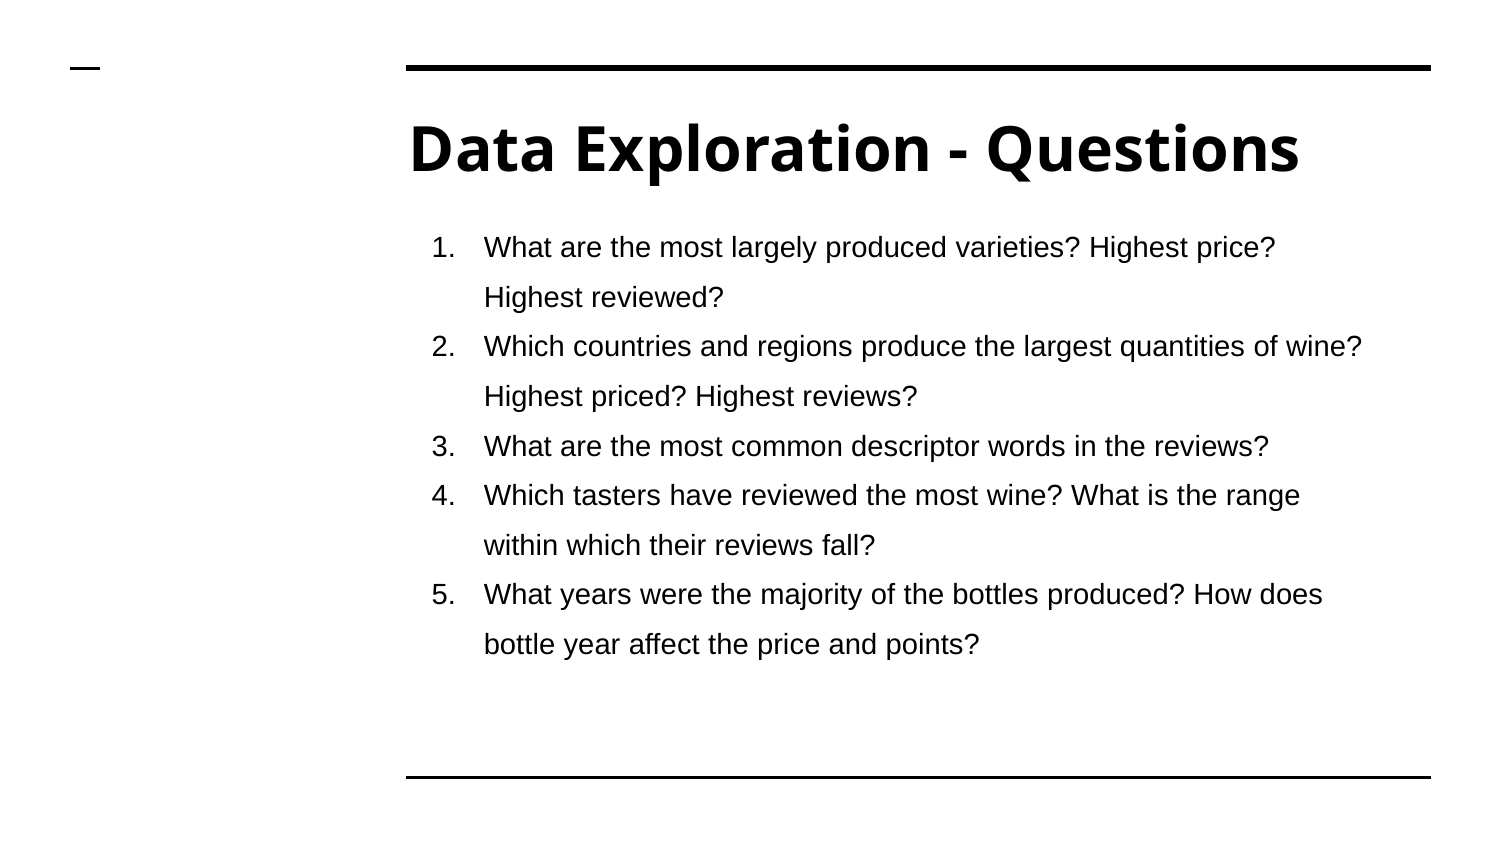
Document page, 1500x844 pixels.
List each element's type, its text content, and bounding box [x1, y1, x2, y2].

list What are the most largely produced varieties? Highest price? Highest reviewed? Which countries and regions produce the largest quantities of wine? Highest priced? Highest reviews? What are the most common descriptor words in the reviews? Which tasters have reviewed the most wine? What is the range within which their reviews fall? What years were the majority of the bottles produced? How does bottle year affect the price and points? [393, 198, 1431, 775]
title Data Exploration - Questions [393, 94, 1431, 198]
